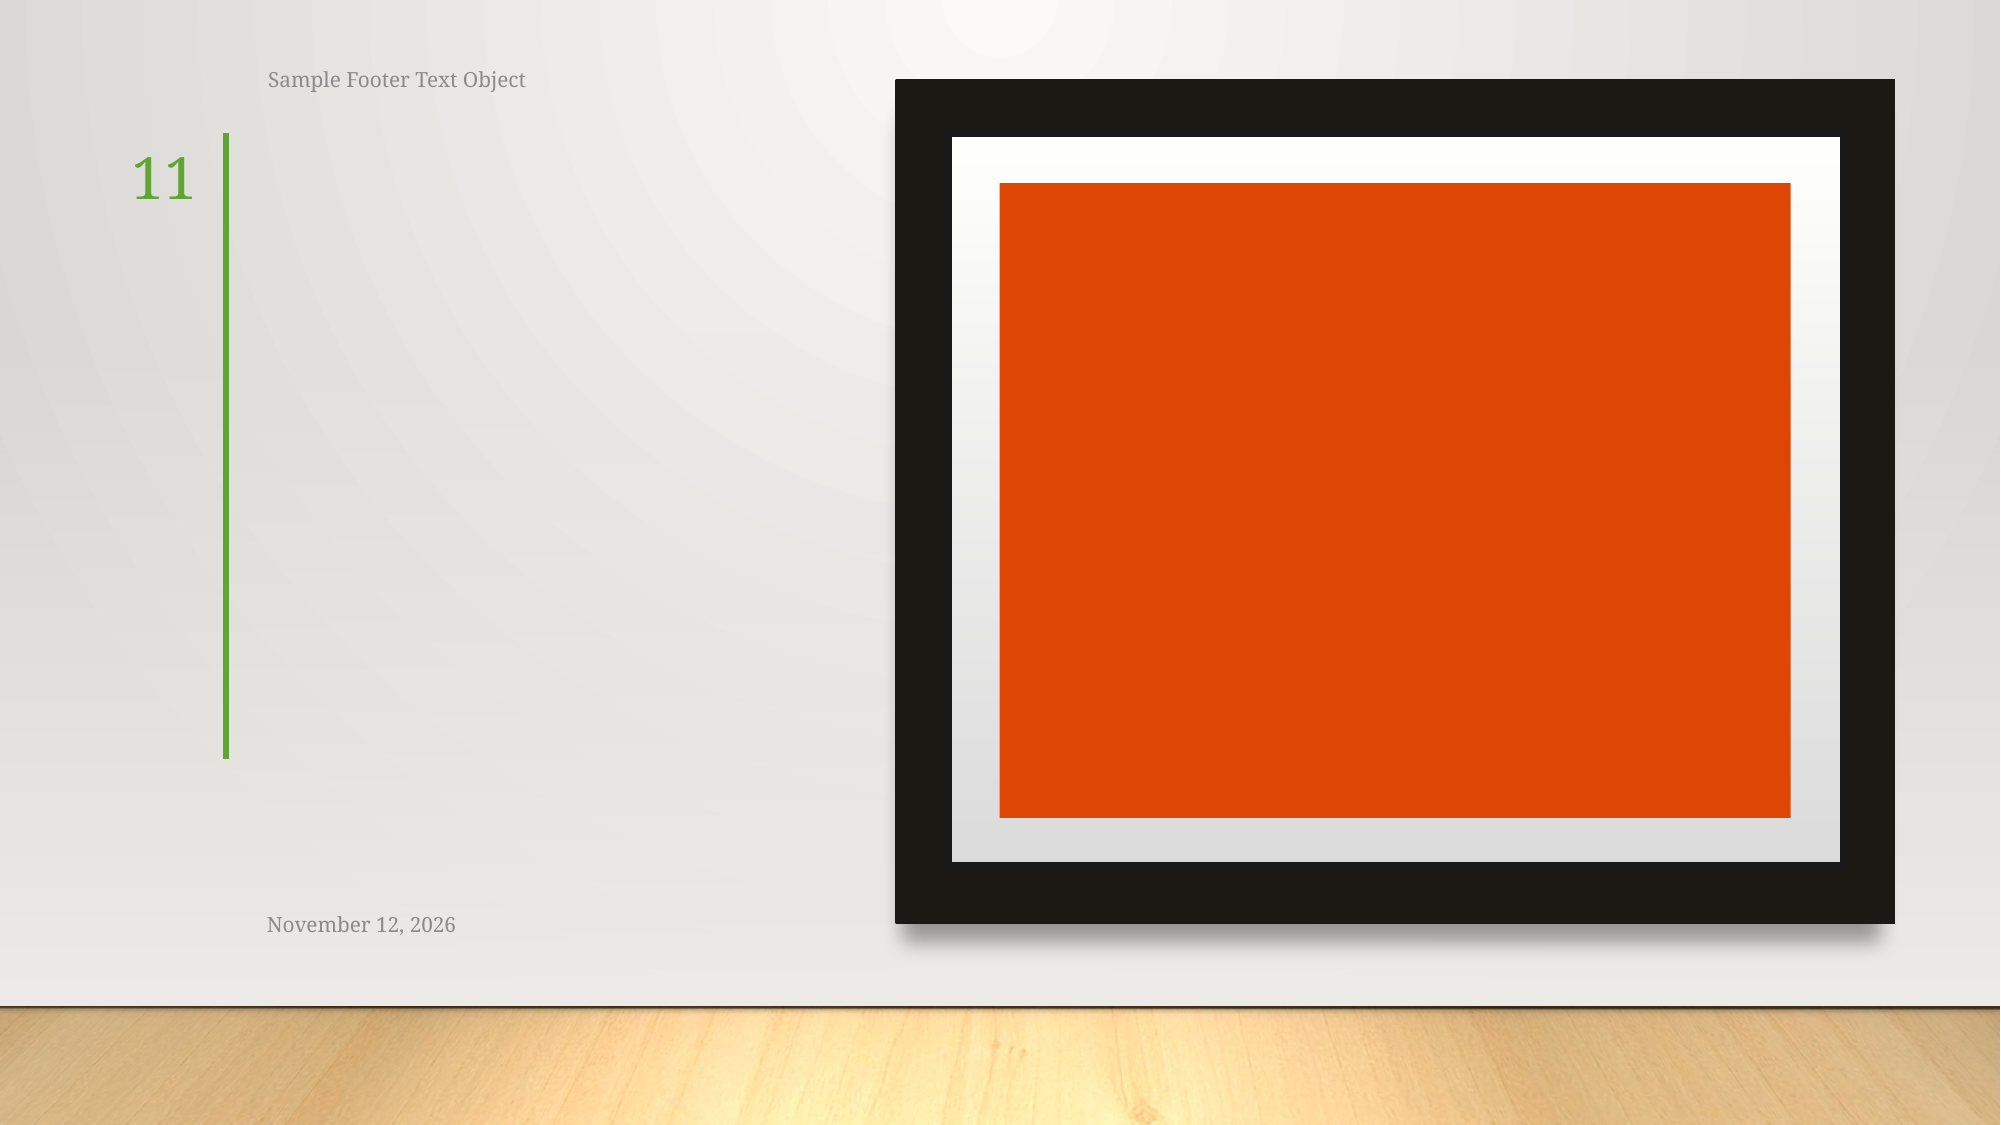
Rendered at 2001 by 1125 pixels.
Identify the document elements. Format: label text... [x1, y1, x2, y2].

slide_number 11 [78, 133, 212, 216]
picture [0, 1008, 2000, 1125]
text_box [895, 78, 1896, 924]
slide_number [251, 899, 818, 951]
footer Sample Footer Text Object [253, 54, 819, 105]
text_box [0, 0, 2000, 329]
text_box [0, 329, 2000, 1006]
picture [999, 182, 1791, 818]
